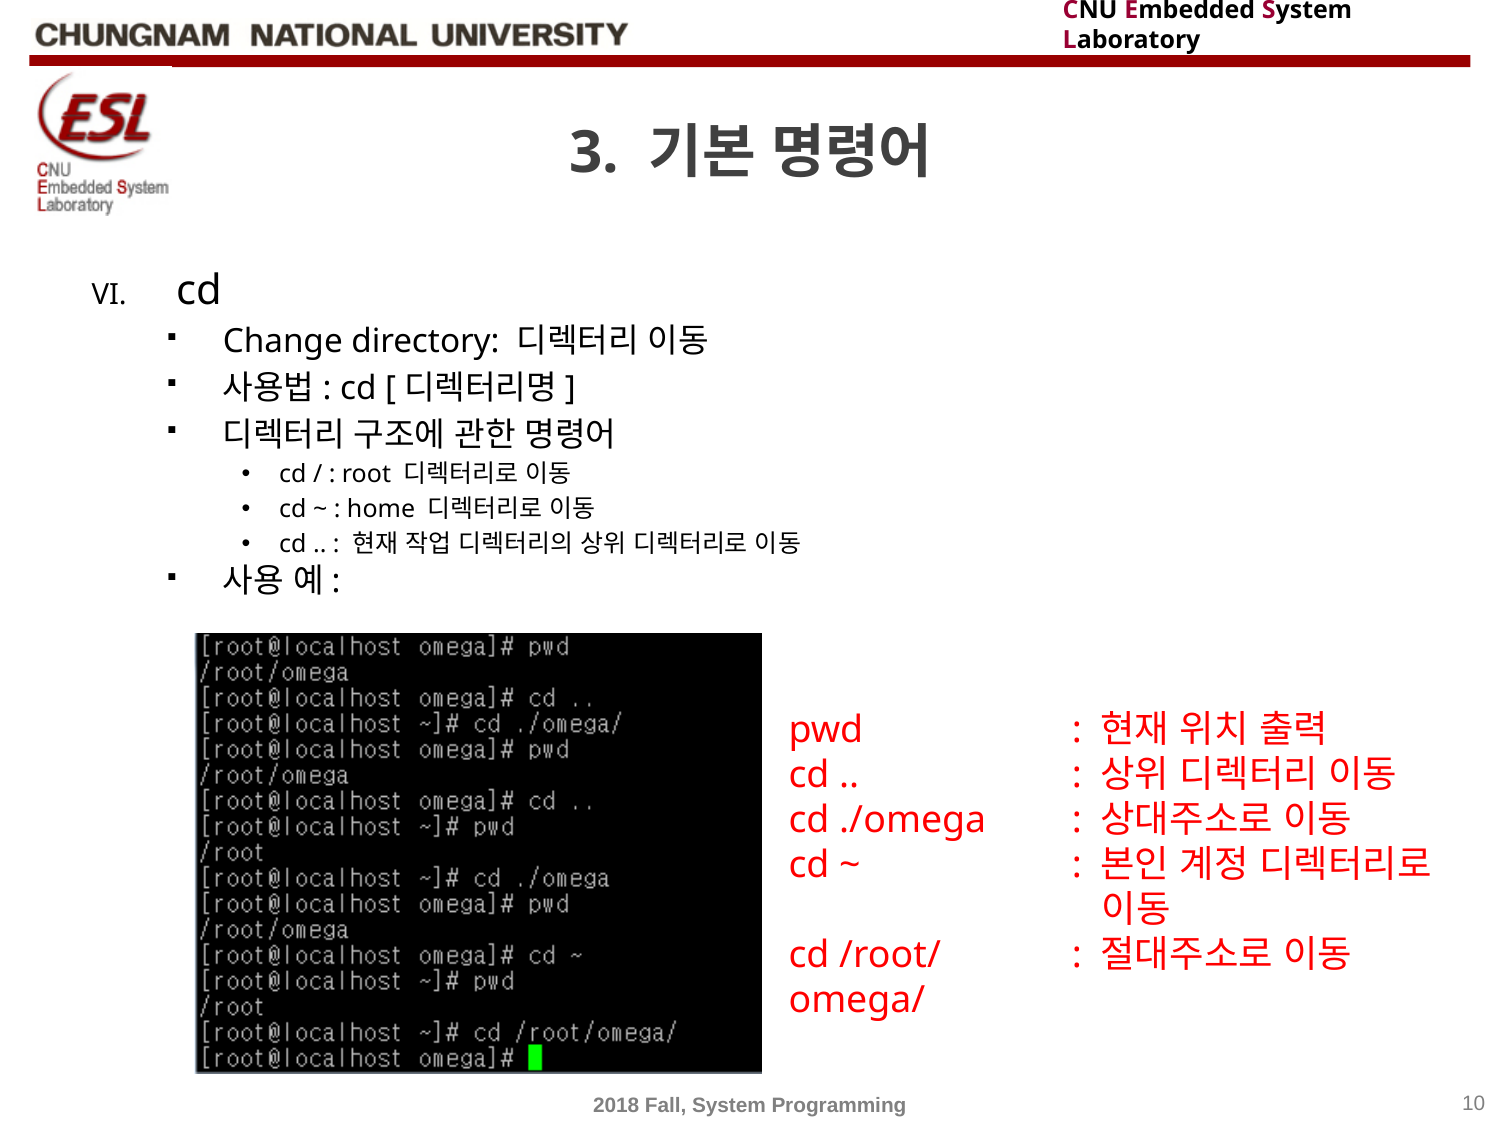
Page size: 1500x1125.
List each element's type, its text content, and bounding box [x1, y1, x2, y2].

list cd Change directory: 디렉터리 이동 사용법: cd [디렉터리명] 디렉터리 구조에 관한 명령어 cd / : root 디렉터리로 이동 cd ~ : home 디렉터리로 이동 cd .. : 현재 작업 디렉터리의 상위 디렉터리로 이동 사용 예: [76, 255, 1436, 1047]
footer 2018 Fall, System Programming [0, 1082, 1500, 1125]
title 3. 기본 명령어 [31, 90, 1471, 209]
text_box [773, 697, 1500, 1032]
picture [22, 66, 172, 216]
picture [194, 633, 762, 1074]
picture [31, 18, 634, 52]
